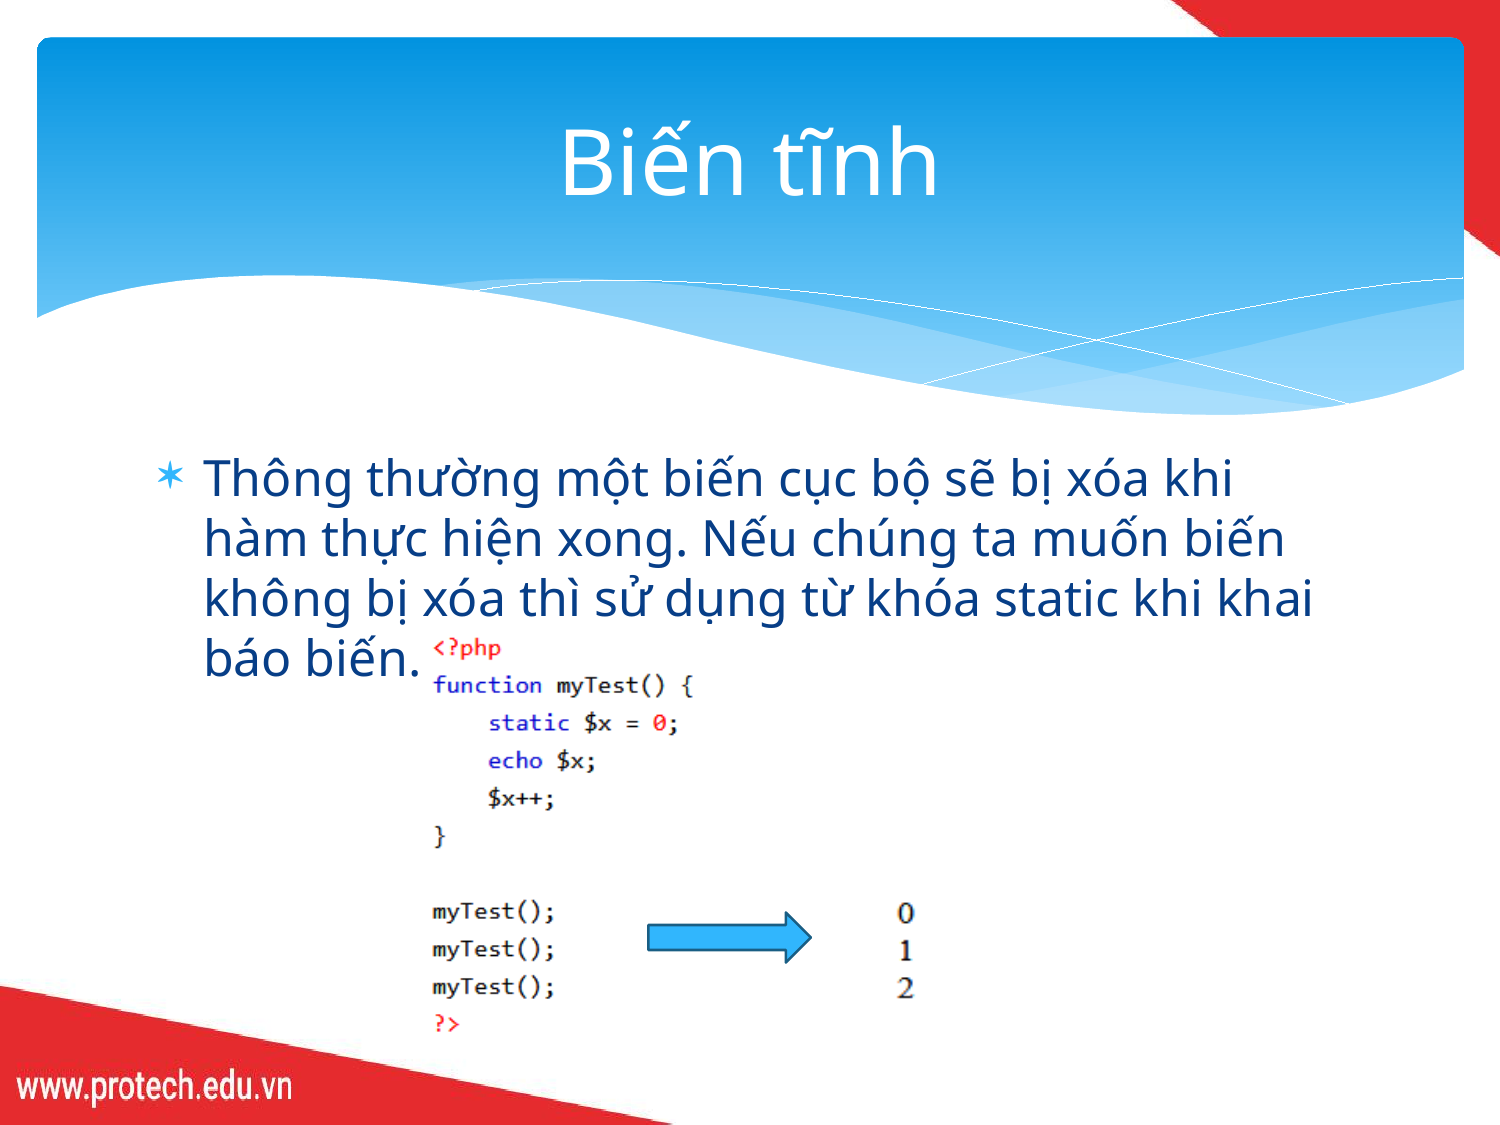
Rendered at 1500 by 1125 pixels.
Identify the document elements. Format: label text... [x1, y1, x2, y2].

title Biến tĩnh [75, 55, 1425, 261]
picture [0, 0, 1500, 1125]
text_box [765, 911, 812, 964]
list Thông thường một biến cục bộ sẽ bị xóa khi hàm thực hiện xong. Nếu chúng ta muốn biến không bị xóa thì sử dụng từ khóa static khi khai báo biến. [143, 438, 1359, 1005]
